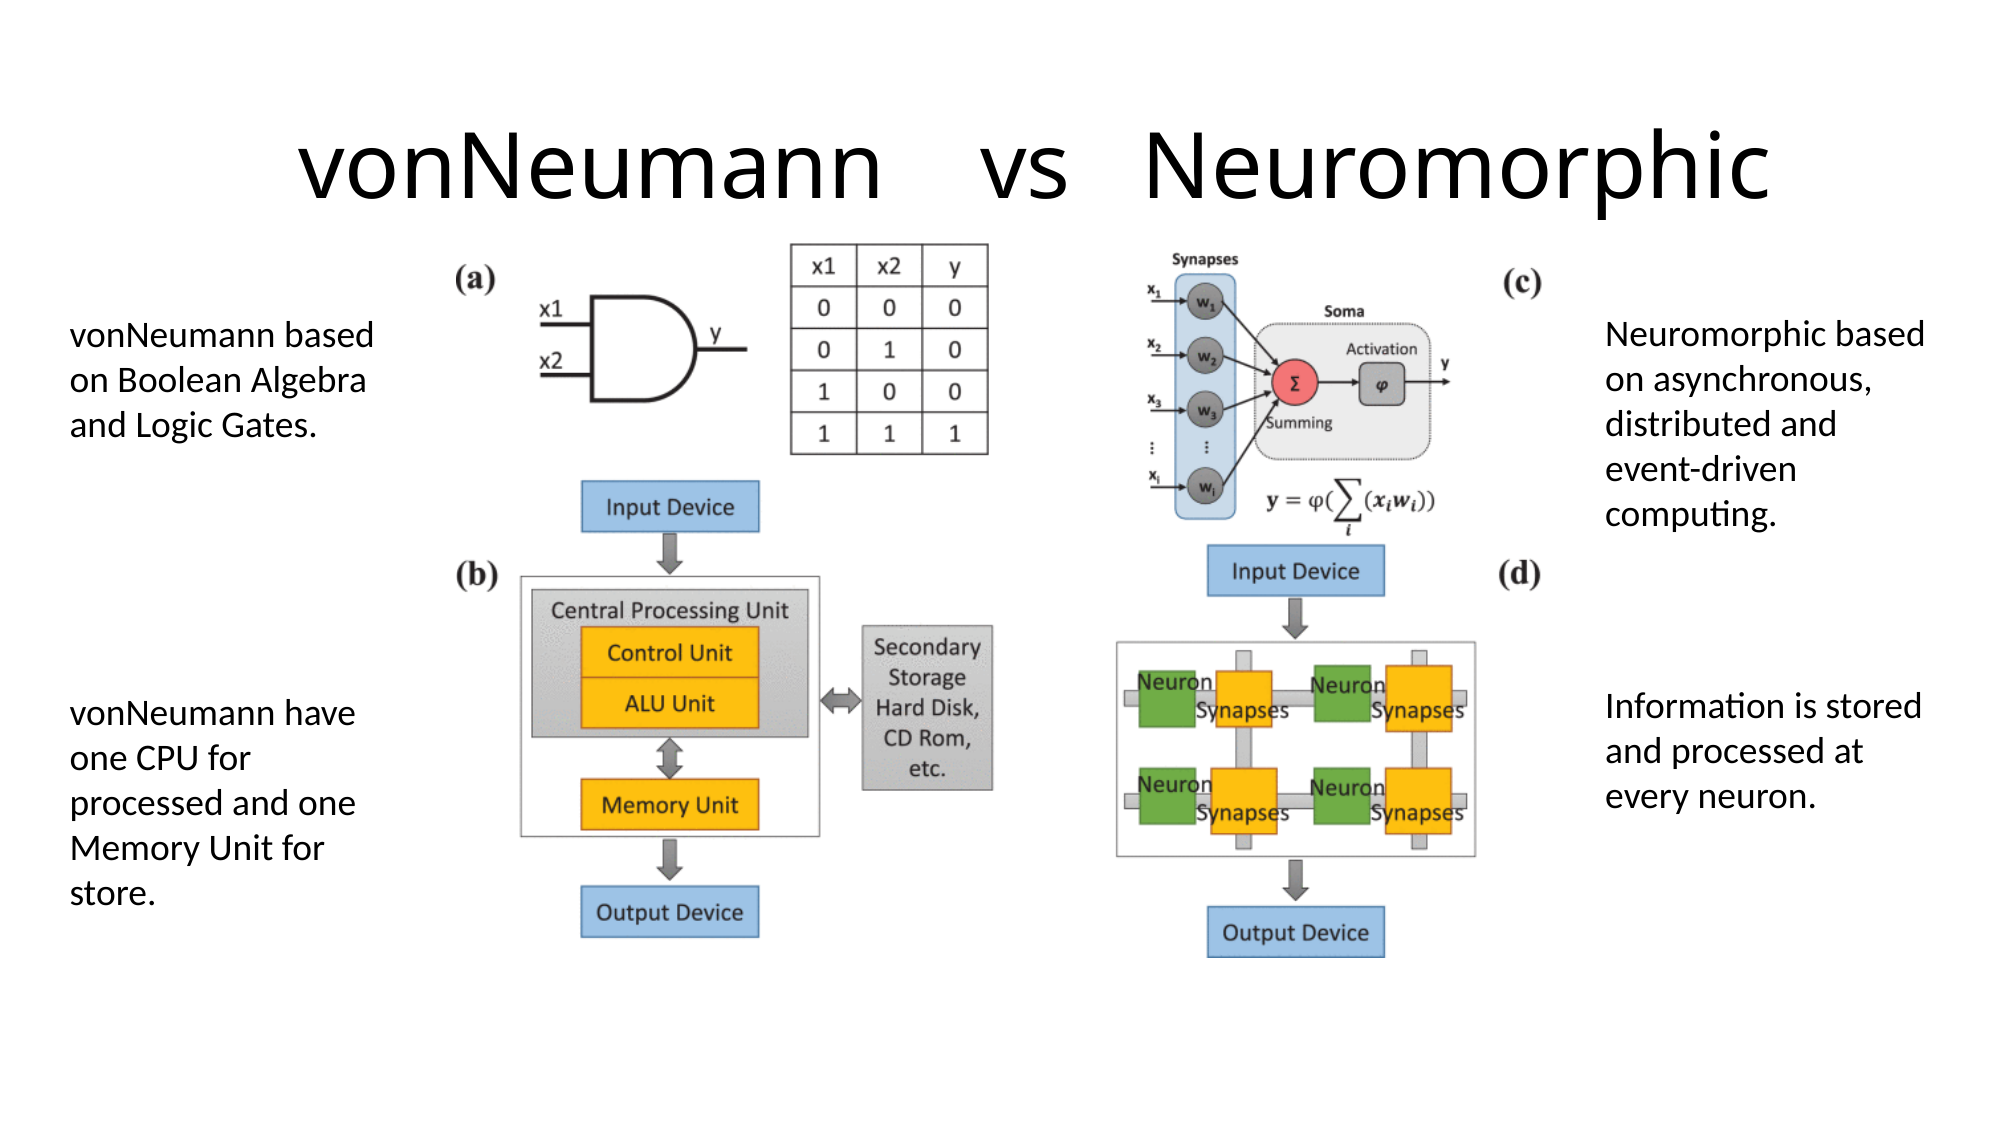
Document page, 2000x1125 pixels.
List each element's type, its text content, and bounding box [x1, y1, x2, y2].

text_box Neuromorphic based on asynchronous, distributed and event-driven computing. [1590, 301, 1945, 542]
text_box vonNeumann have one CPU for processed and one Memory Unit for store. [54, 680, 410, 921]
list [456, 243, 1543, 958]
title vonNeumann vs Neuromorphic [137, 59, 1862, 278]
text_box vonNeumann based on Boolean Algebra and Logic Gates. [54, 302, 410, 453]
text_box Information is stored and processed at every neuron. [1590, 673, 1945, 824]
